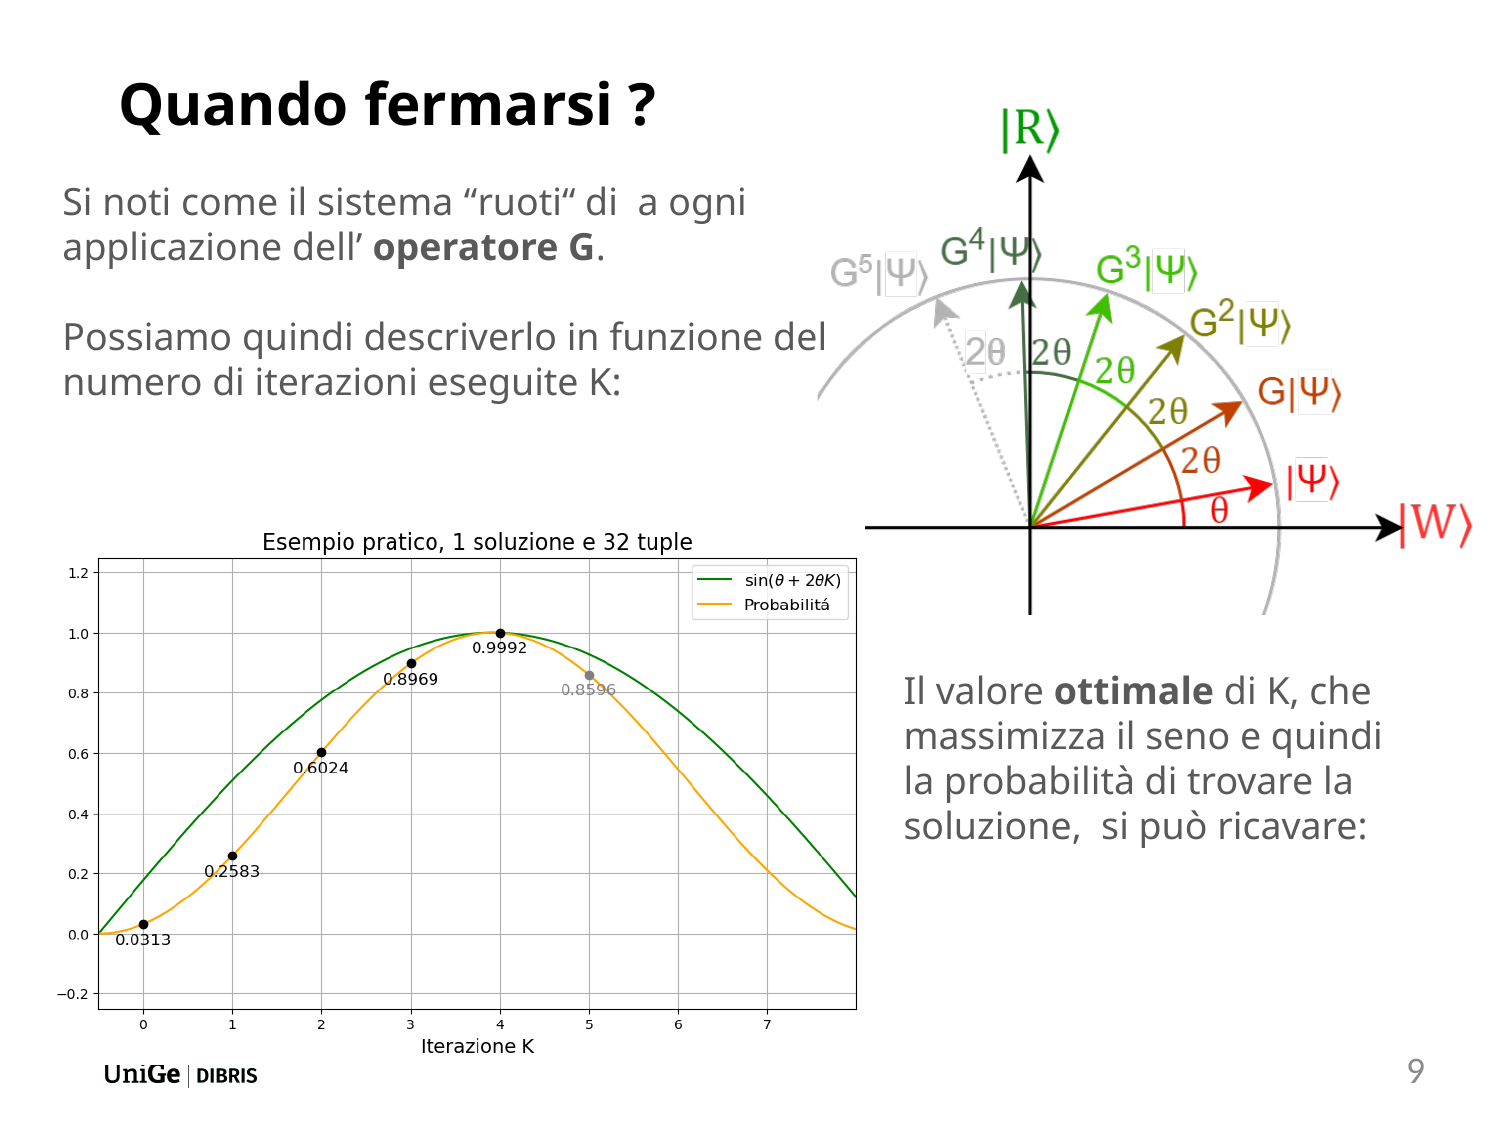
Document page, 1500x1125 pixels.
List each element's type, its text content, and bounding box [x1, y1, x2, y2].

slide_number 9 [1080, 1046, 1425, 1092]
title Quando fermarsi ? [103, 59, 1397, 222]
picture [46, 101, 1482, 1088]
